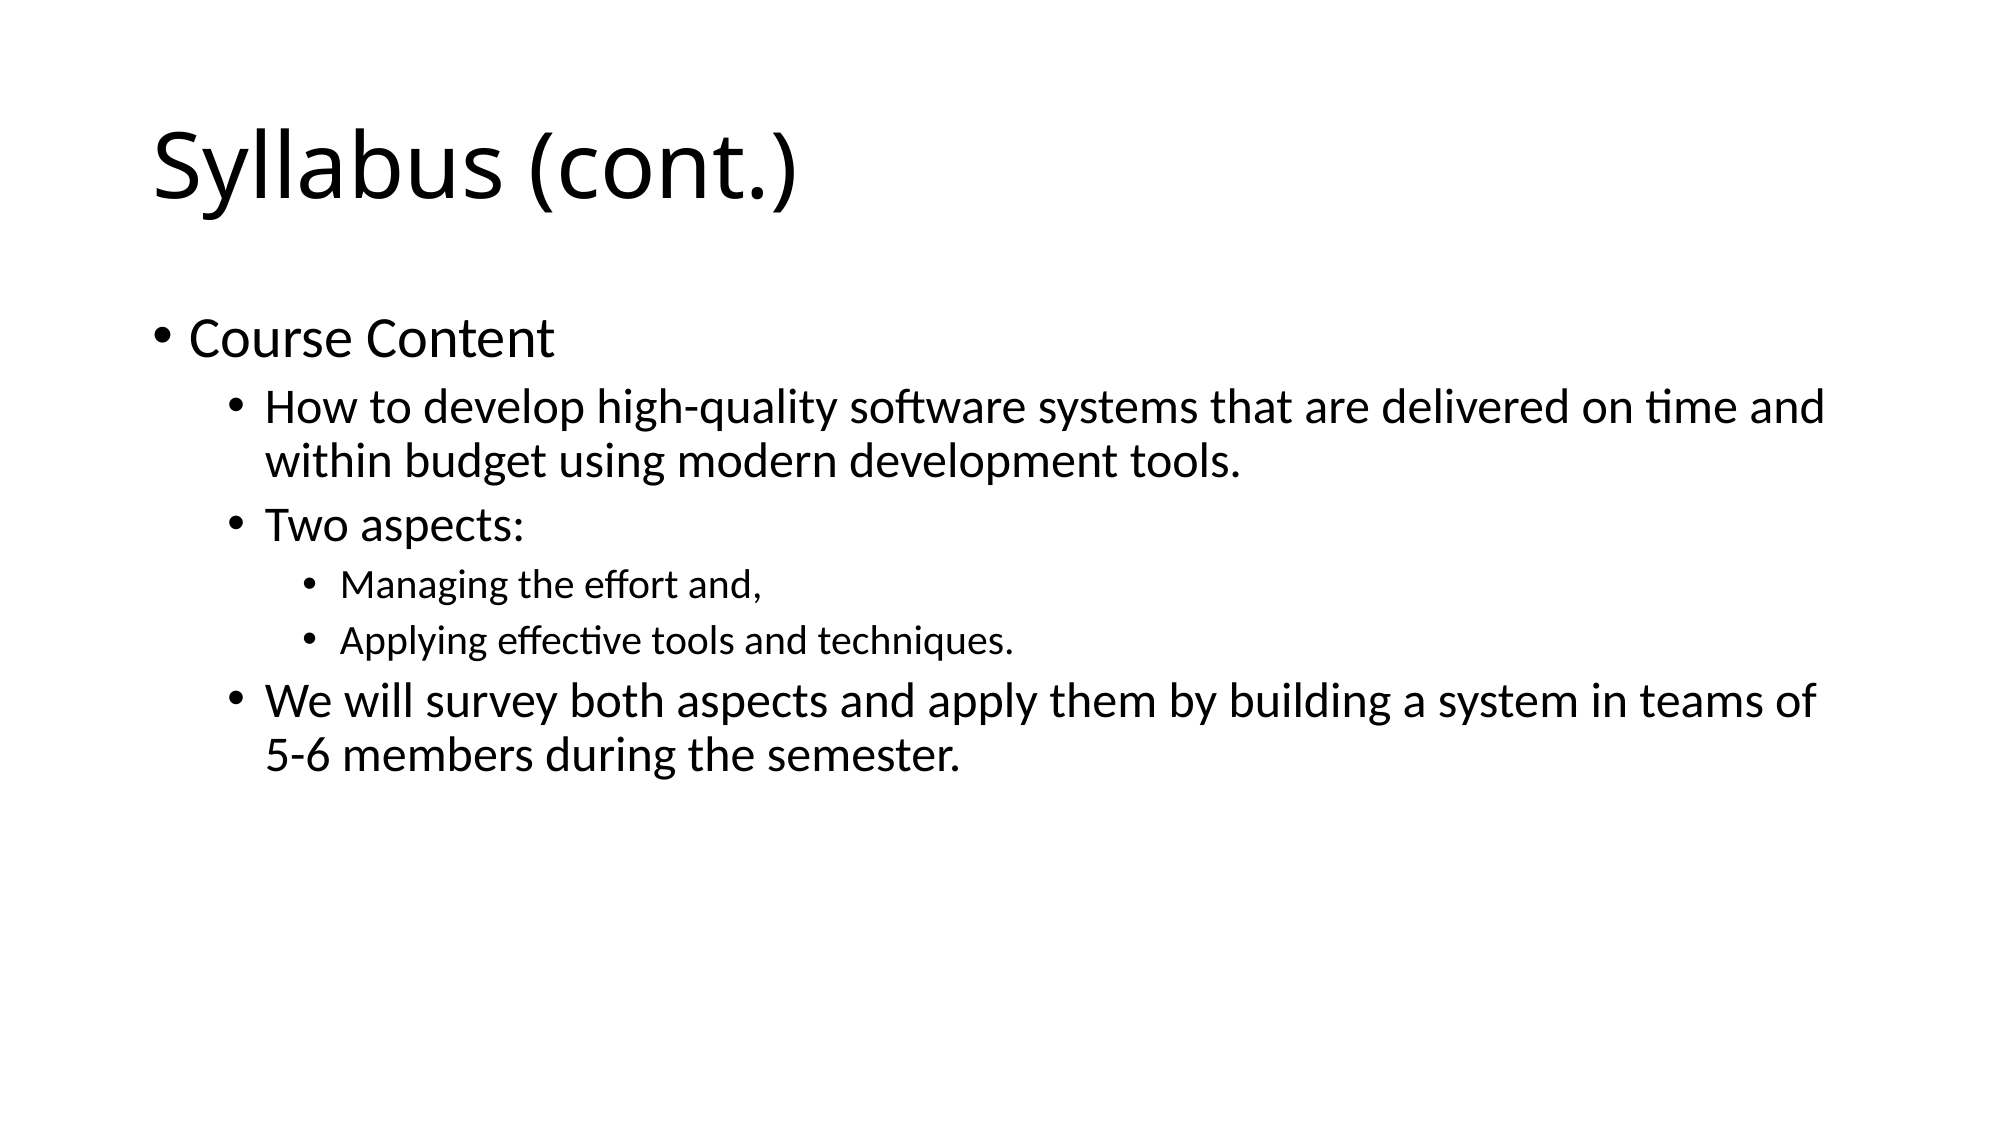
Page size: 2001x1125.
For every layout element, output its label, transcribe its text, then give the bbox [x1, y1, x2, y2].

list Course Content How to develop high-quality software systems that are delivered on time and within budget using modern development tools. Two aspects: Managing the effort and, Applying effective tools and techniques. We will survey both aspects and apply them by building a system in teams of 5-6 members during the semester. [137, 299, 1863, 1014]
title Syllabus (cont.) [137, 59, 1863, 278]
